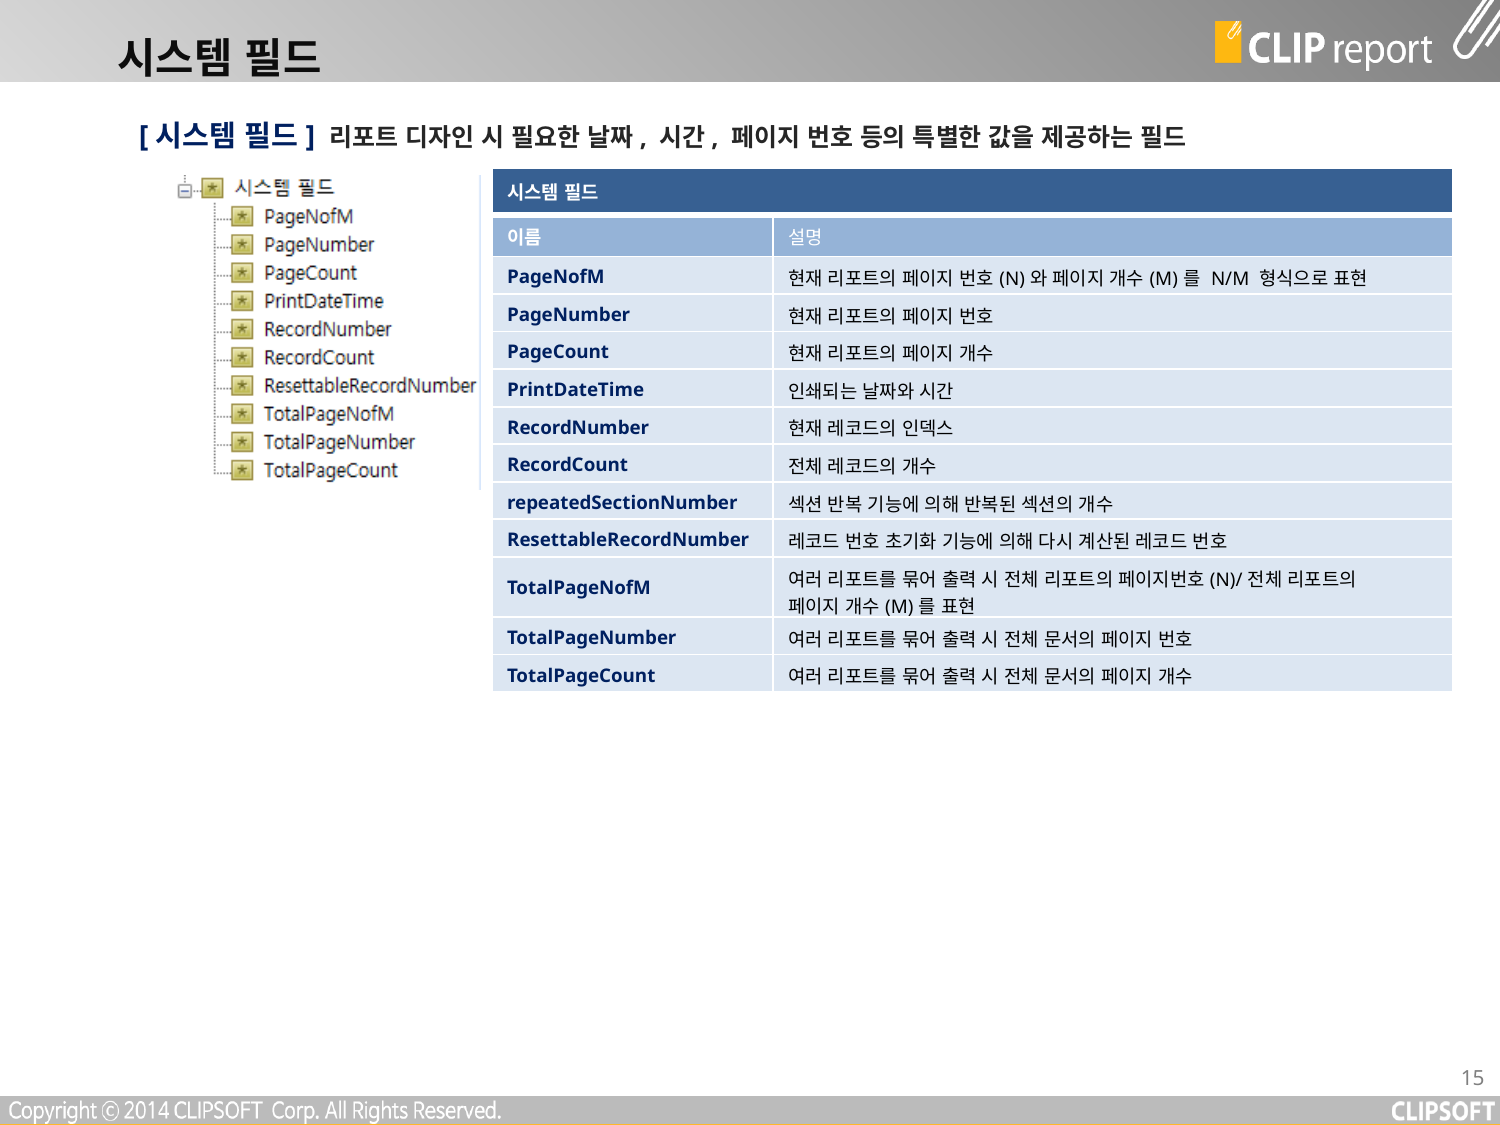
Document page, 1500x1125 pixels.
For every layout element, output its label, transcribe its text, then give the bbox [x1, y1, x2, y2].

table_cell PageNofM [493, 257, 772, 293]
table_cell 현재 리포트의 페이지 개수 [774, 332, 1452, 368]
table_cell TotalPageNumber [493, 618, 772, 654]
table_cell PageNumber [493, 295, 772, 331]
table_cell 레코드 번호 초기화 기능에 의해 다시 계산된 레코드 번호 [774, 520, 1452, 556]
picture [1215, 21, 1432, 31]
text_box [시스템 필드] 리포트 디자인 시 필요한 날짜, 시간, 페이지 번호 등의 특별한 값을 제공하는 필드 [123, 110, 1407, 160]
table_cell 여러 리포트를 묶어 출력 시 전체 문서의 페이지 번호 [774, 618, 1452, 654]
table_cell 설명 [774, 218, 1452, 256]
table_cell ResettableRecordNumber [493, 520, 772, 556]
table_cell 여러 리포트를 묶어 출력 시 전체 문서의 페이지 개수 [774, 655, 1452, 691]
table_cell PrintDateTime [493, 370, 772, 406]
table_cell 현재 리포트의 페이지 번호(N)와 페이지 개수(M)를 N/M 형식으로 표현 [774, 257, 1452, 293]
table_cell TotalPageCount [493, 655, 772, 691]
table_cell TotalPageNofM [493, 558, 772, 616]
table_header 시스템 필드 [493, 169, 1452, 212]
table_cell 섹션 반복 기능에 의해 반복된 섹션의 개수 [774, 483, 1452, 518]
picture [175, 175, 481, 491]
table_cell 현재 레코드의 인덱스 [774, 408, 1452, 443]
table_cell RecordNumber [493, 408, 772, 443]
text_box 시스템 필드 [117, 31, 1500, 90]
table_cell 전체 레코드의 개수 [774, 445, 1452, 481]
table_cell 현재 리포트의 페이지 번호 [774, 295, 1452, 331]
table_cell repeatedSectionNumber [493, 483, 772, 518]
table_cell RecordCount [493, 445, 772, 481]
table_cell 이름 [493, 218, 772, 256]
table_cell 인쇄되는 날짜와 시간 [774, 370, 1452, 406]
picture [1453, 0, 1500, 31]
table_cell PageCount [493, 332, 772, 368]
table_cell 여러 리포트를 묶어 출력 시 전체 리포트의 페이지번호(N)/전체 리포트의 페이지 개수(M)를 표현 [774, 558, 1452, 616]
